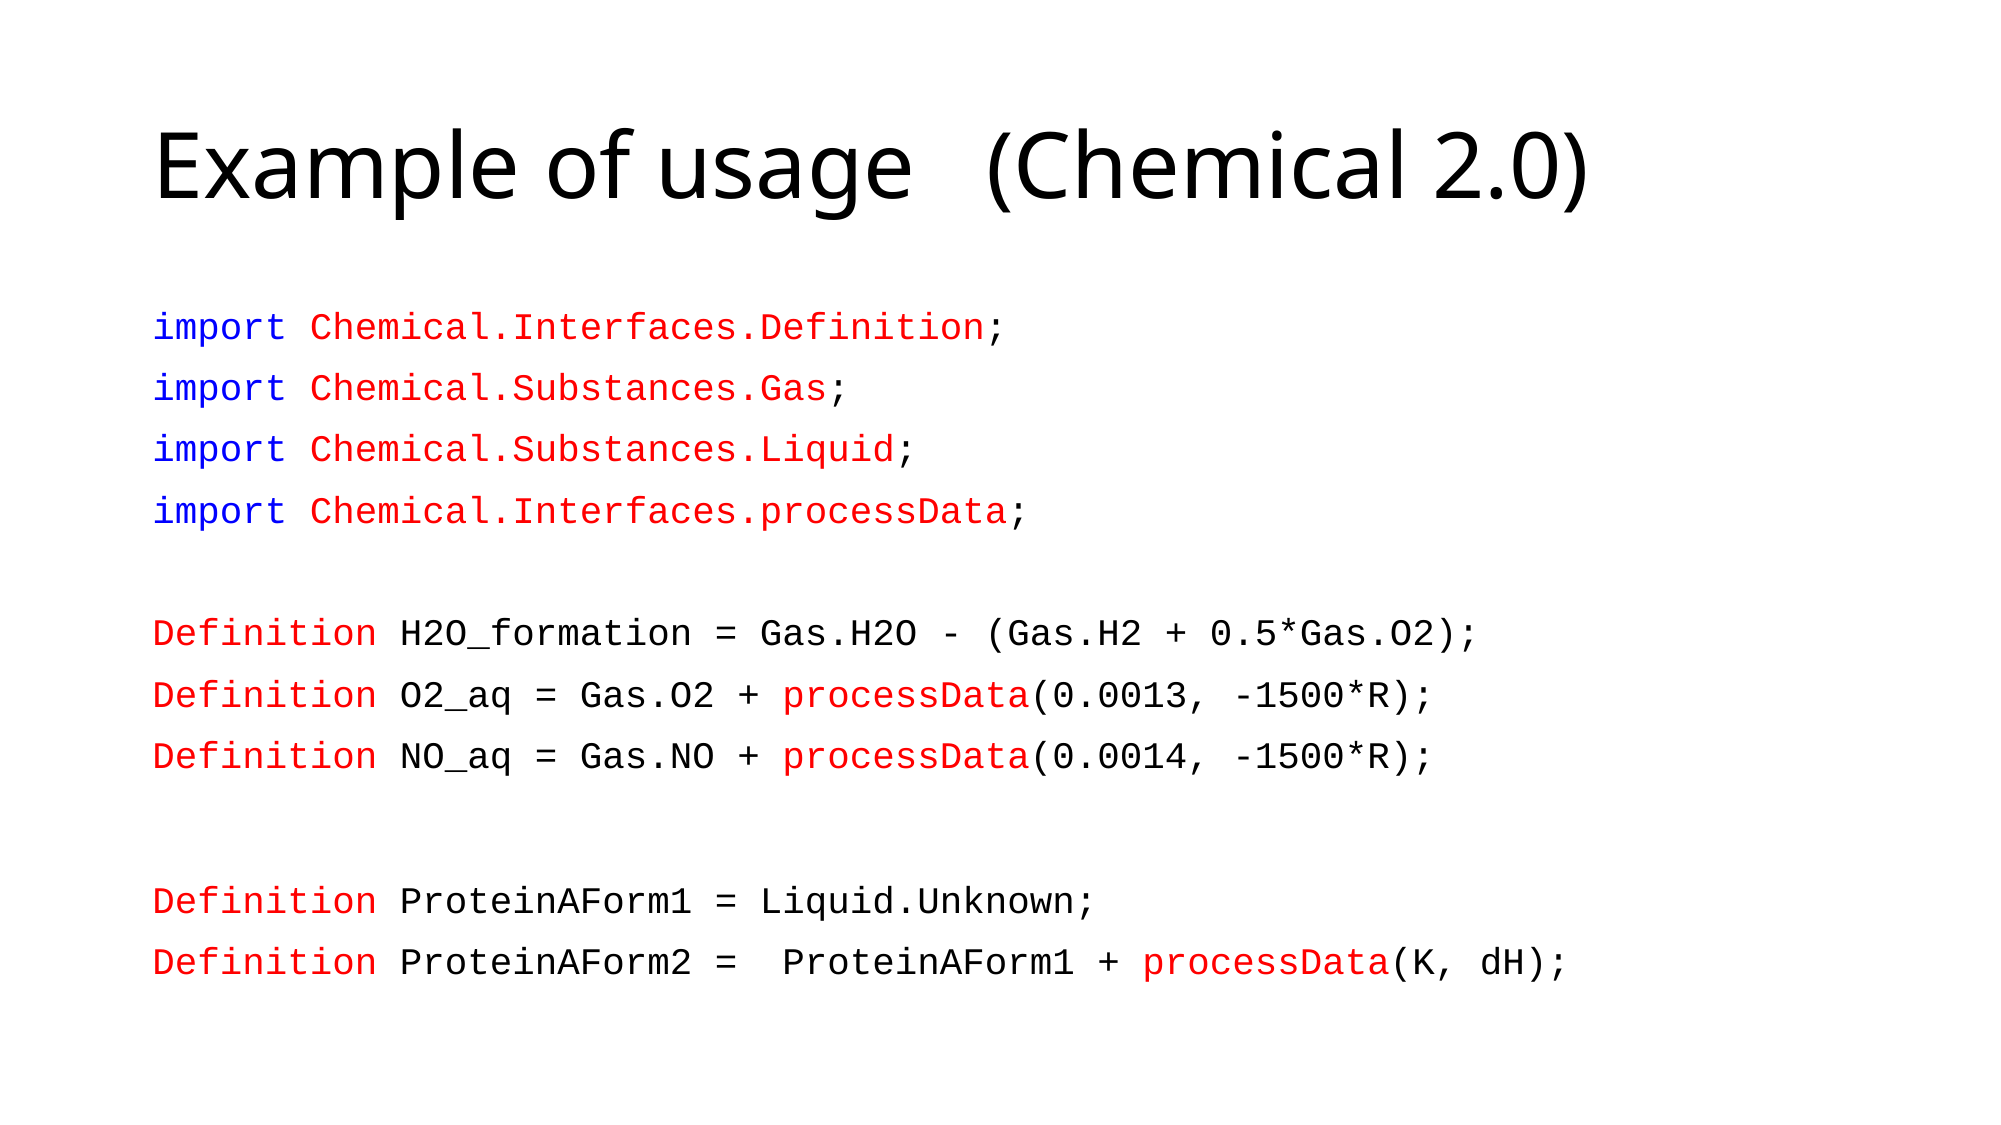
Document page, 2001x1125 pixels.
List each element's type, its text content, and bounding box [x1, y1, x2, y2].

title Example of usage (Chemical 2.0) [137, 59, 1863, 278]
list import Chemical.Interfaces.Definition; import Chemical.Substances.Gas; import Chemical.Substances.Liquid; import Chemical.Interfaces.processData; Definition H2O_formation = Gas.H2O - (Gas.H2 + 0.5*Gas.O2); Definition O2_aq = Gas.O2 + processData(0.0013, -1500*R); Definition NO_aq = Gas.NO + processData(0.0014, -1500*R); Definition ProteinAForm1 = Liquid.Unknown; Definition ProteinAForm2 = ProteinAForm1 + processData(K, dH); [137, 299, 1863, 1014]
